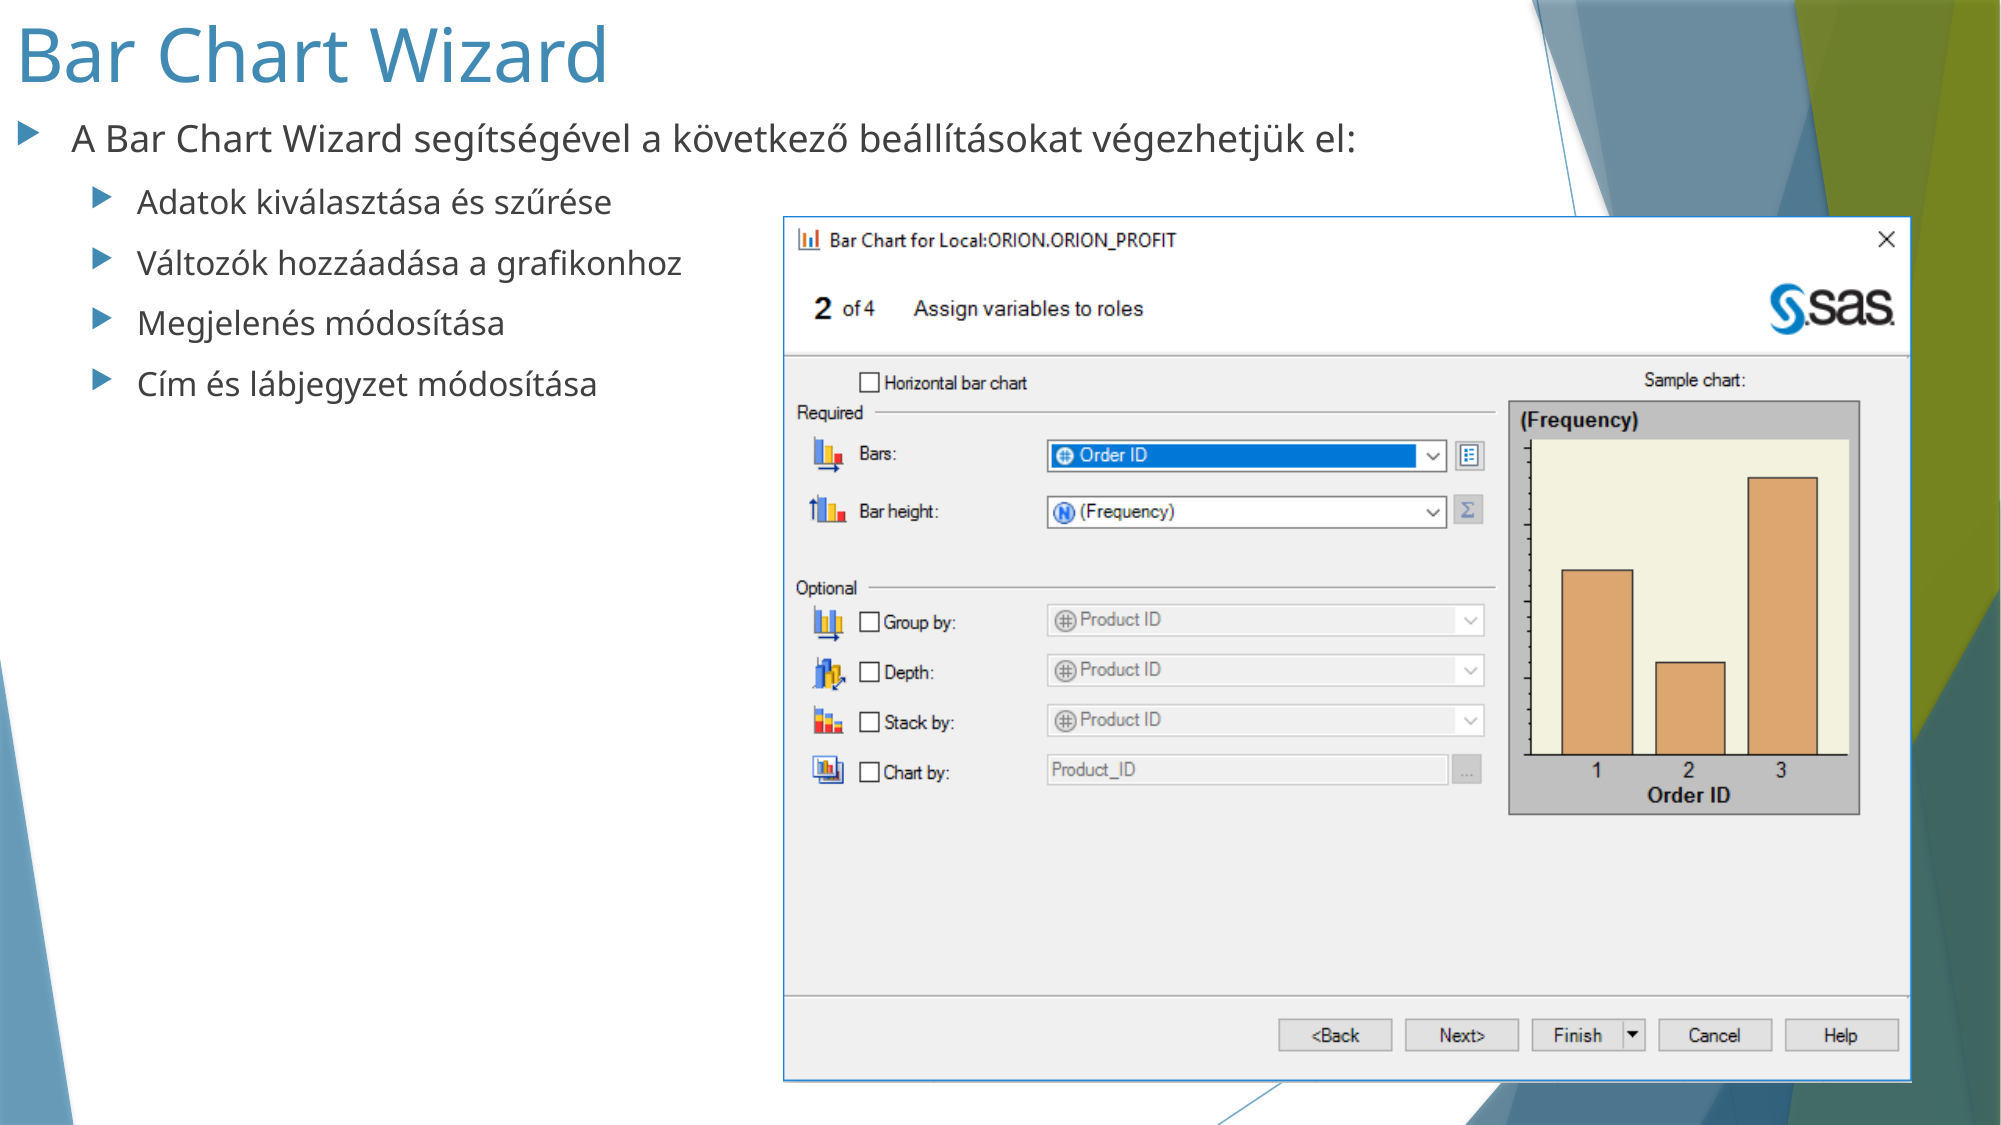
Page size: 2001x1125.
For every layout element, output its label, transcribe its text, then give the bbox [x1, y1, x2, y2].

list A Bar Chart Wizard segítségével a következő beállításokat végezhetjük el: Adatok kiválasztása és szűrése Változók hozzáadása a grafikonhoz Megjelenés módosítása Cím és lábjegyzet módosítása [0, 107, 1655, 1125]
picture [782, 216, 1912, 1083]
title Bar Chart Wizard [0, 0, 1411, 107]
